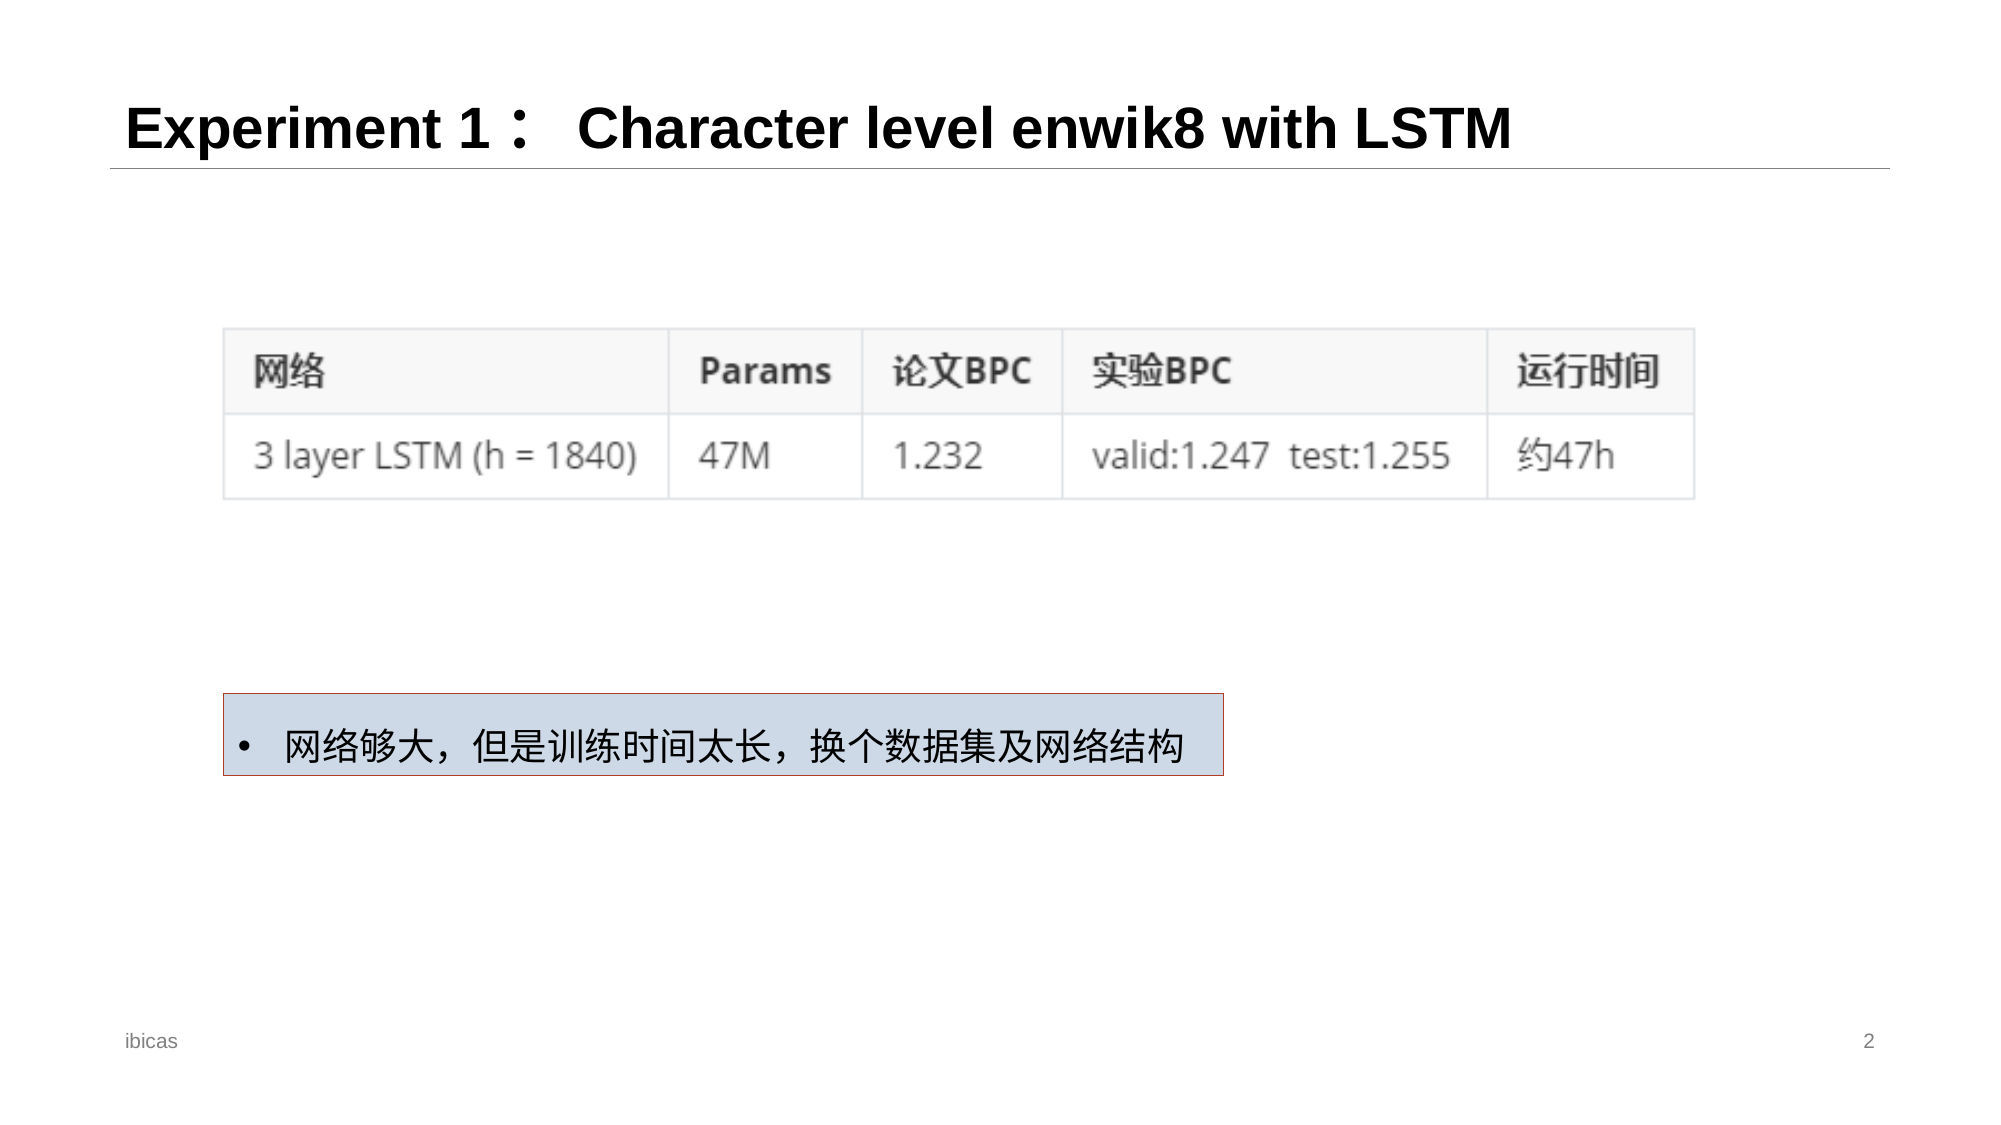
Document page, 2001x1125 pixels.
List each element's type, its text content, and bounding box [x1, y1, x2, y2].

picture [201, 306, 1716, 514]
footer ibicas [109, 1023, 790, 1058]
title Experiment 1：Character level enwik8 with LSTM [109, 0, 1890, 169]
text_box 网络够大，但是训练时间太长，换个数据集及网络结构 [223, 693, 1224, 776]
slide_number 2 [1412, 1023, 1890, 1058]
